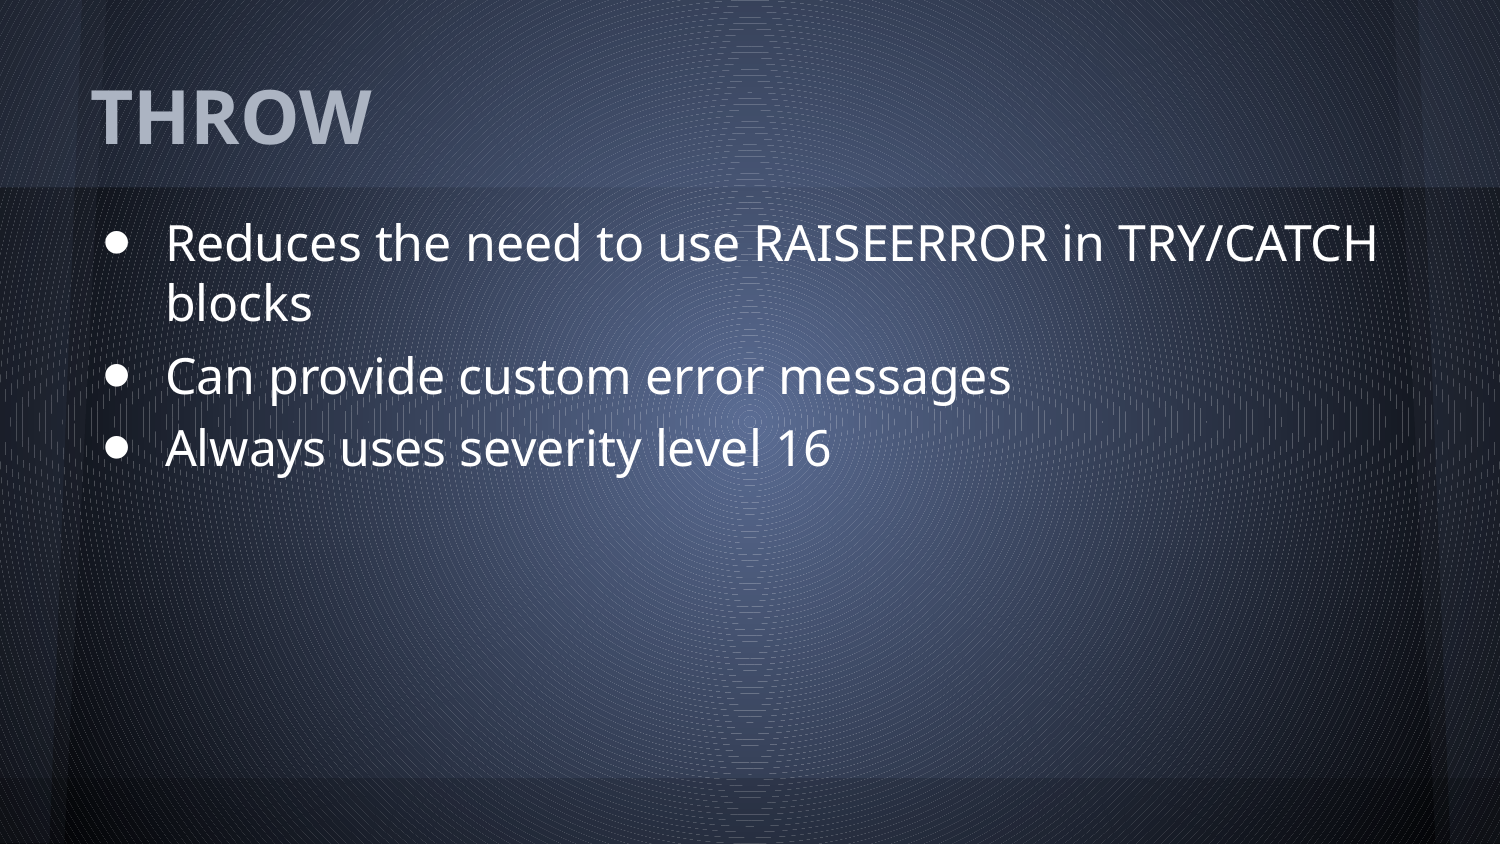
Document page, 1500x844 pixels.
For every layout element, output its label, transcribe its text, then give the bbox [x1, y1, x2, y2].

list Reduces the need to use RAISEERROR in TRY/CATCH blocks Can provide custom error messages Always uses severity level 16 [75, 196, 1425, 808]
title THROW [75, 33, 1425, 175]
